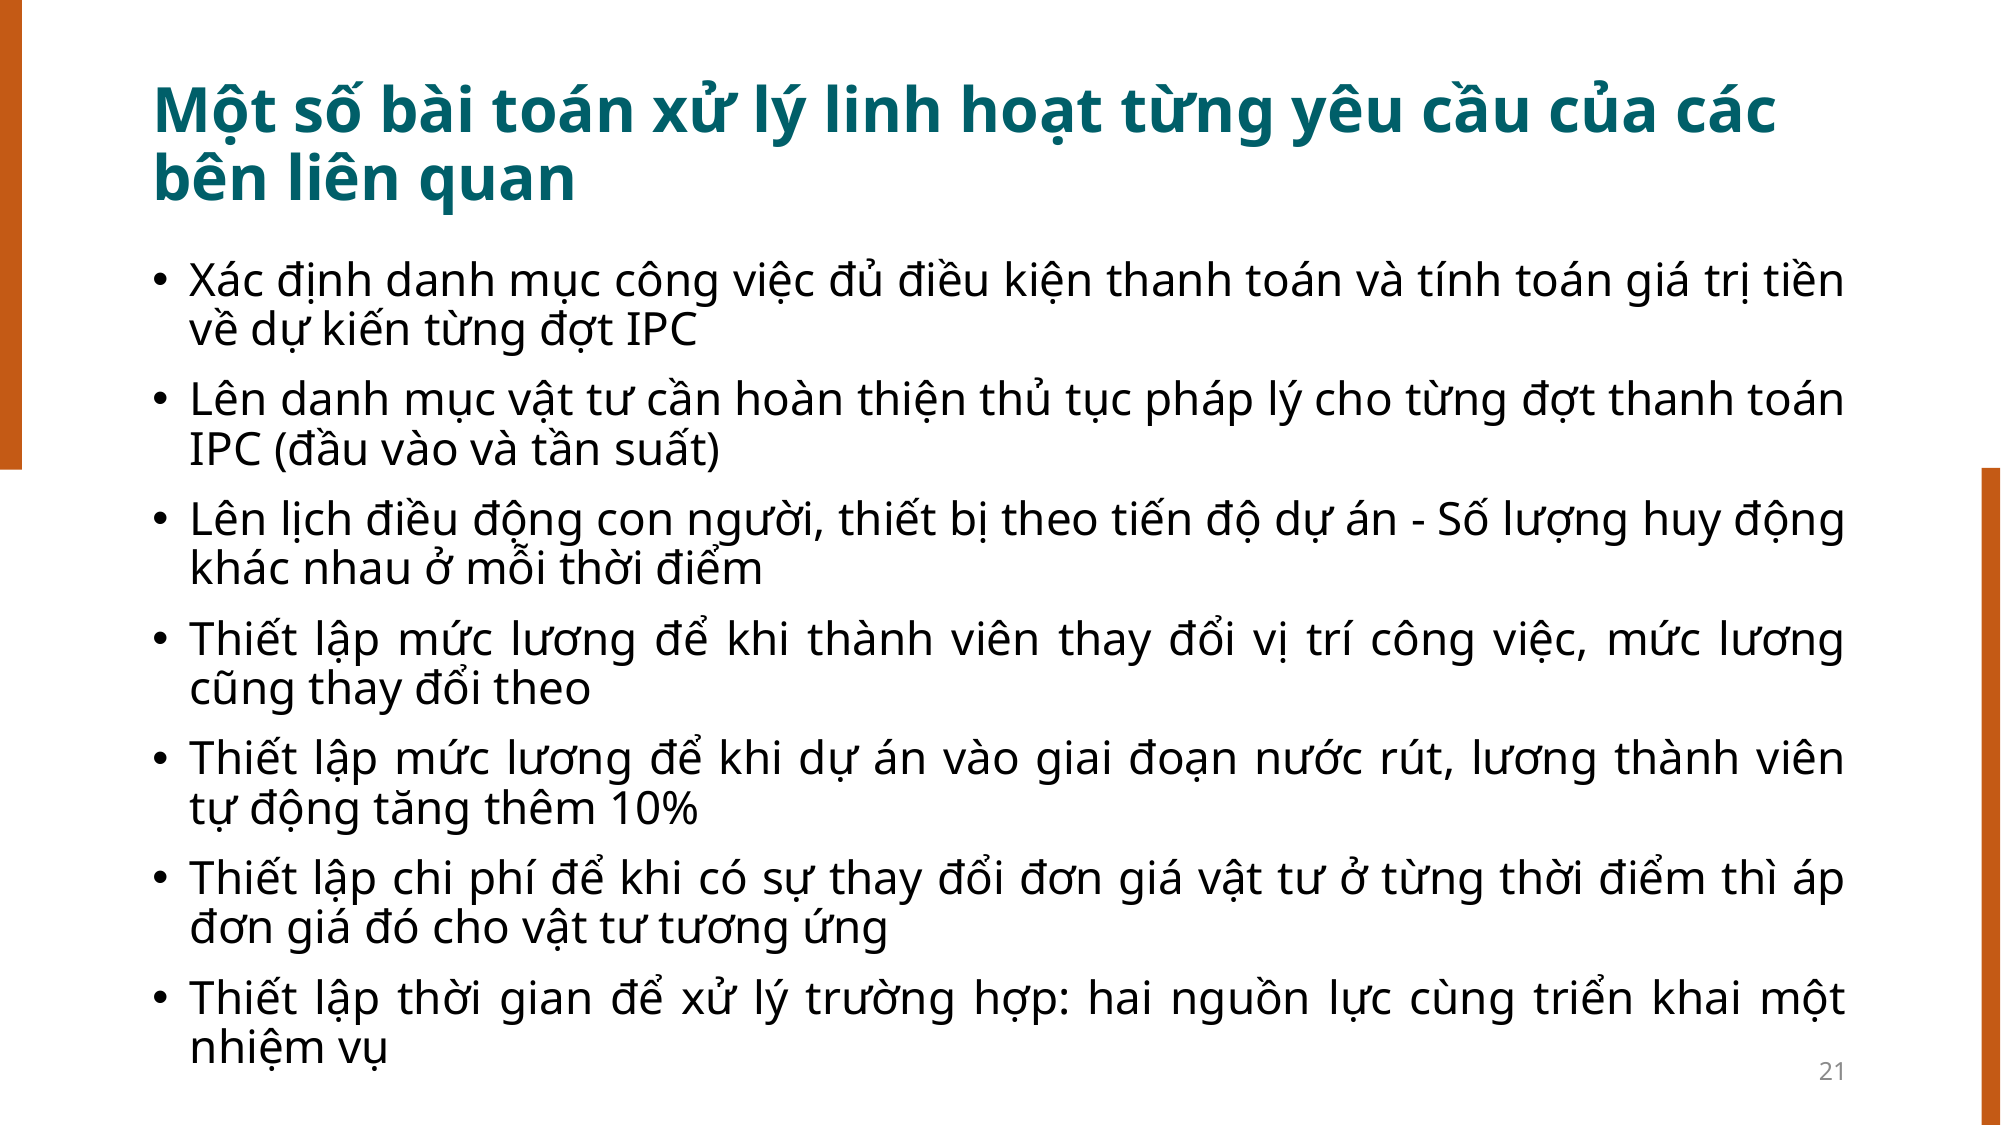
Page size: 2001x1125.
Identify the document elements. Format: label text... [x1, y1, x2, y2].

title Một số bài toán xử lý linh hoạt từng yêu cầu của các bên liên quan [137, 59, 1863, 233]
slide_number 21 [1412, 1042, 1863, 1103]
list Xác định danh mục công việc đủ điều kiện thanh toán và tính toán giá trị tiền về dự kiến từng đợt IPC Lên danh mục vật tư cần hoàn thiện thủ tục pháp lý cho từng đợt thanh toán IPC (đầu vào và tần suất) Lên lịch điều động con người, thiết bị theo tiến độ dự án - Số lượng huy động khác nhau ở mỗi thời điểm Thiết lập mức lương để khi thành viên thay đổi vị trí công việc, mức lương cũng thay đổi theo Thiết lập mức lương để khi dự án vào giai đoạn nước rút, lương thành viên tự động tăng thêm 10% Thiết lập chi phí để khi có sự thay đổi đơn giá vật tư ở từng thời điểm thì áp đơn giá đó cho vật tư tương ứng Thiết lập thời gian để xử lý trường hợp: hai nguồn lực cùng triển khai một nhiệm vụ [137, 249, 1863, 1043]
